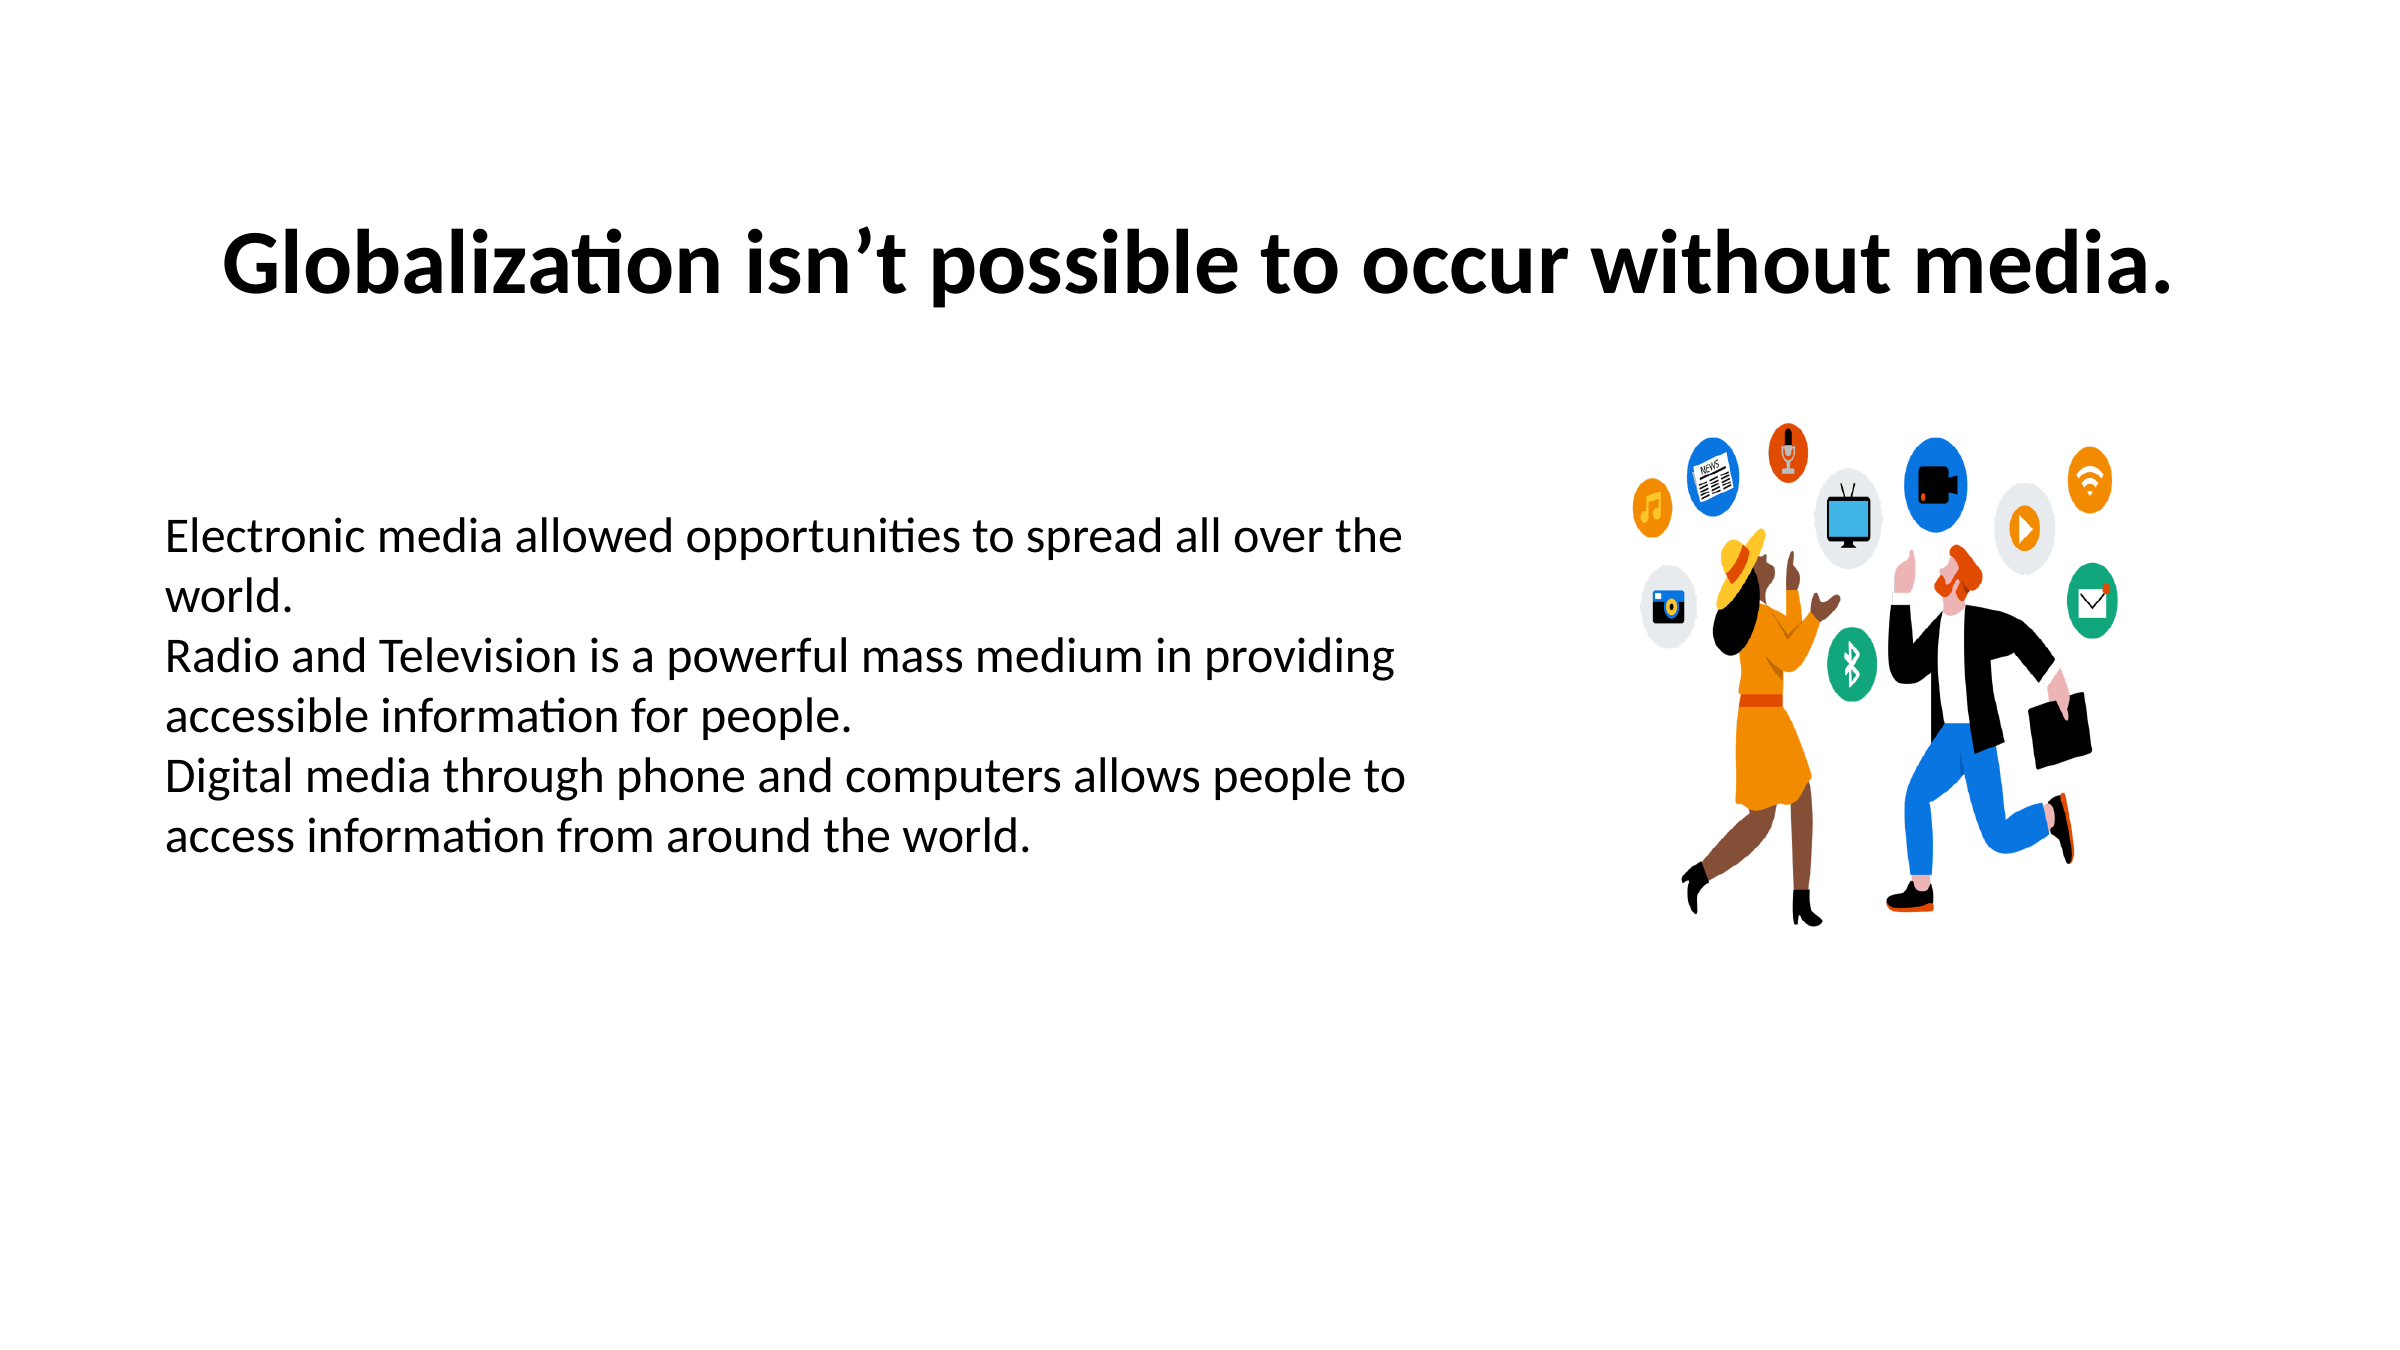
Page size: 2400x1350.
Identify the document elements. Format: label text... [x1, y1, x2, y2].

text_box Globalization isn’t possible to occur without media. [207, 149, 2193, 320]
picture [1574, 374, 2176, 976]
text_box Electronic media allowed opportunities to spread all over the world. Radio and Television is a powerful mass medium in providing accessible information for people. Digital media through phone and computers allows people to access information from around the world. [149, 449, 1500, 930]
